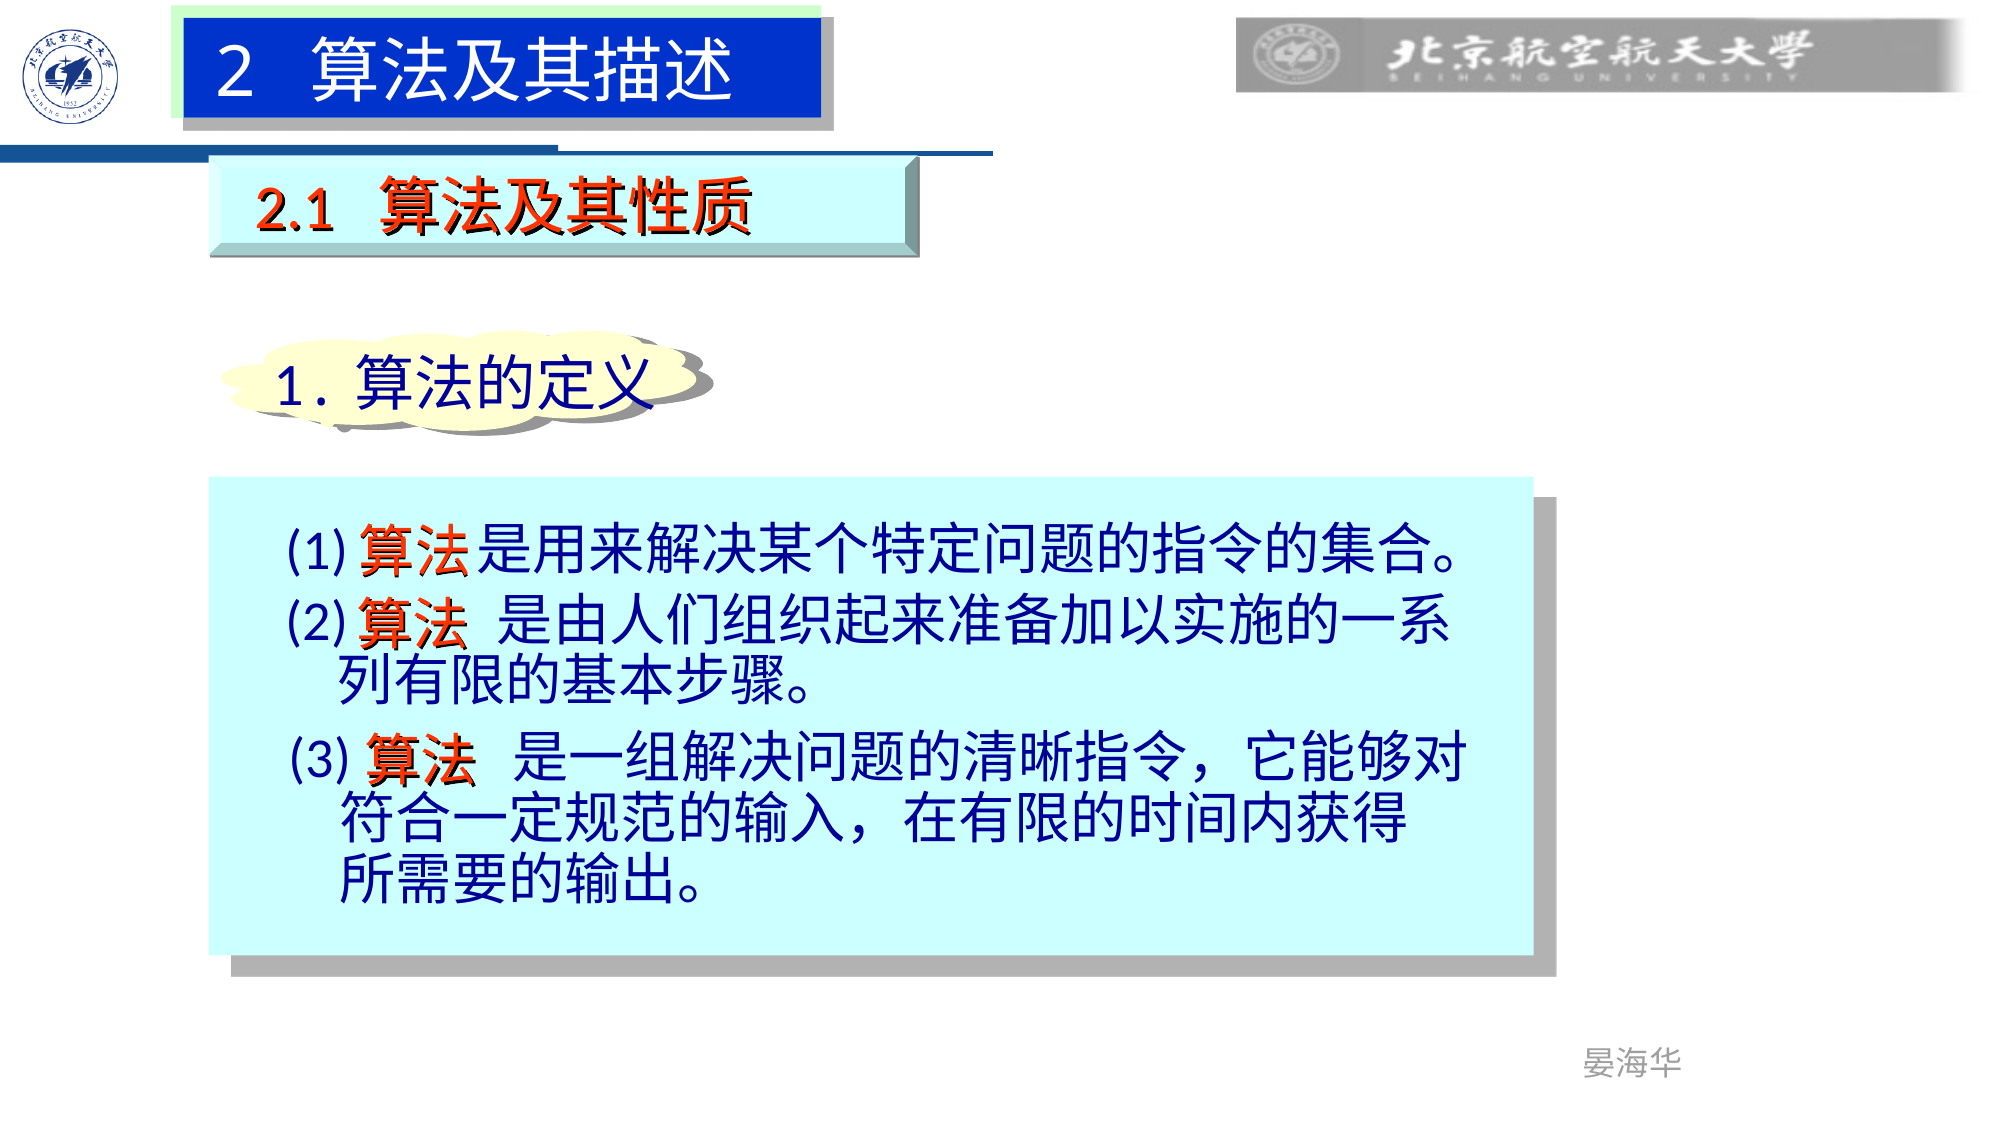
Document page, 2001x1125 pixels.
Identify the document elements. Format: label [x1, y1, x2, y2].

text_box [273, 717, 1487, 922]
picture [1236, 0, 2000, 102]
text_box [271, 580, 1497, 723]
picture [16, 23, 124, 130]
text_box [208, 476, 1534, 956]
text_box [221, 330, 704, 431]
text_box [171, 5, 822, 118]
text_box [208, 155, 918, 256]
